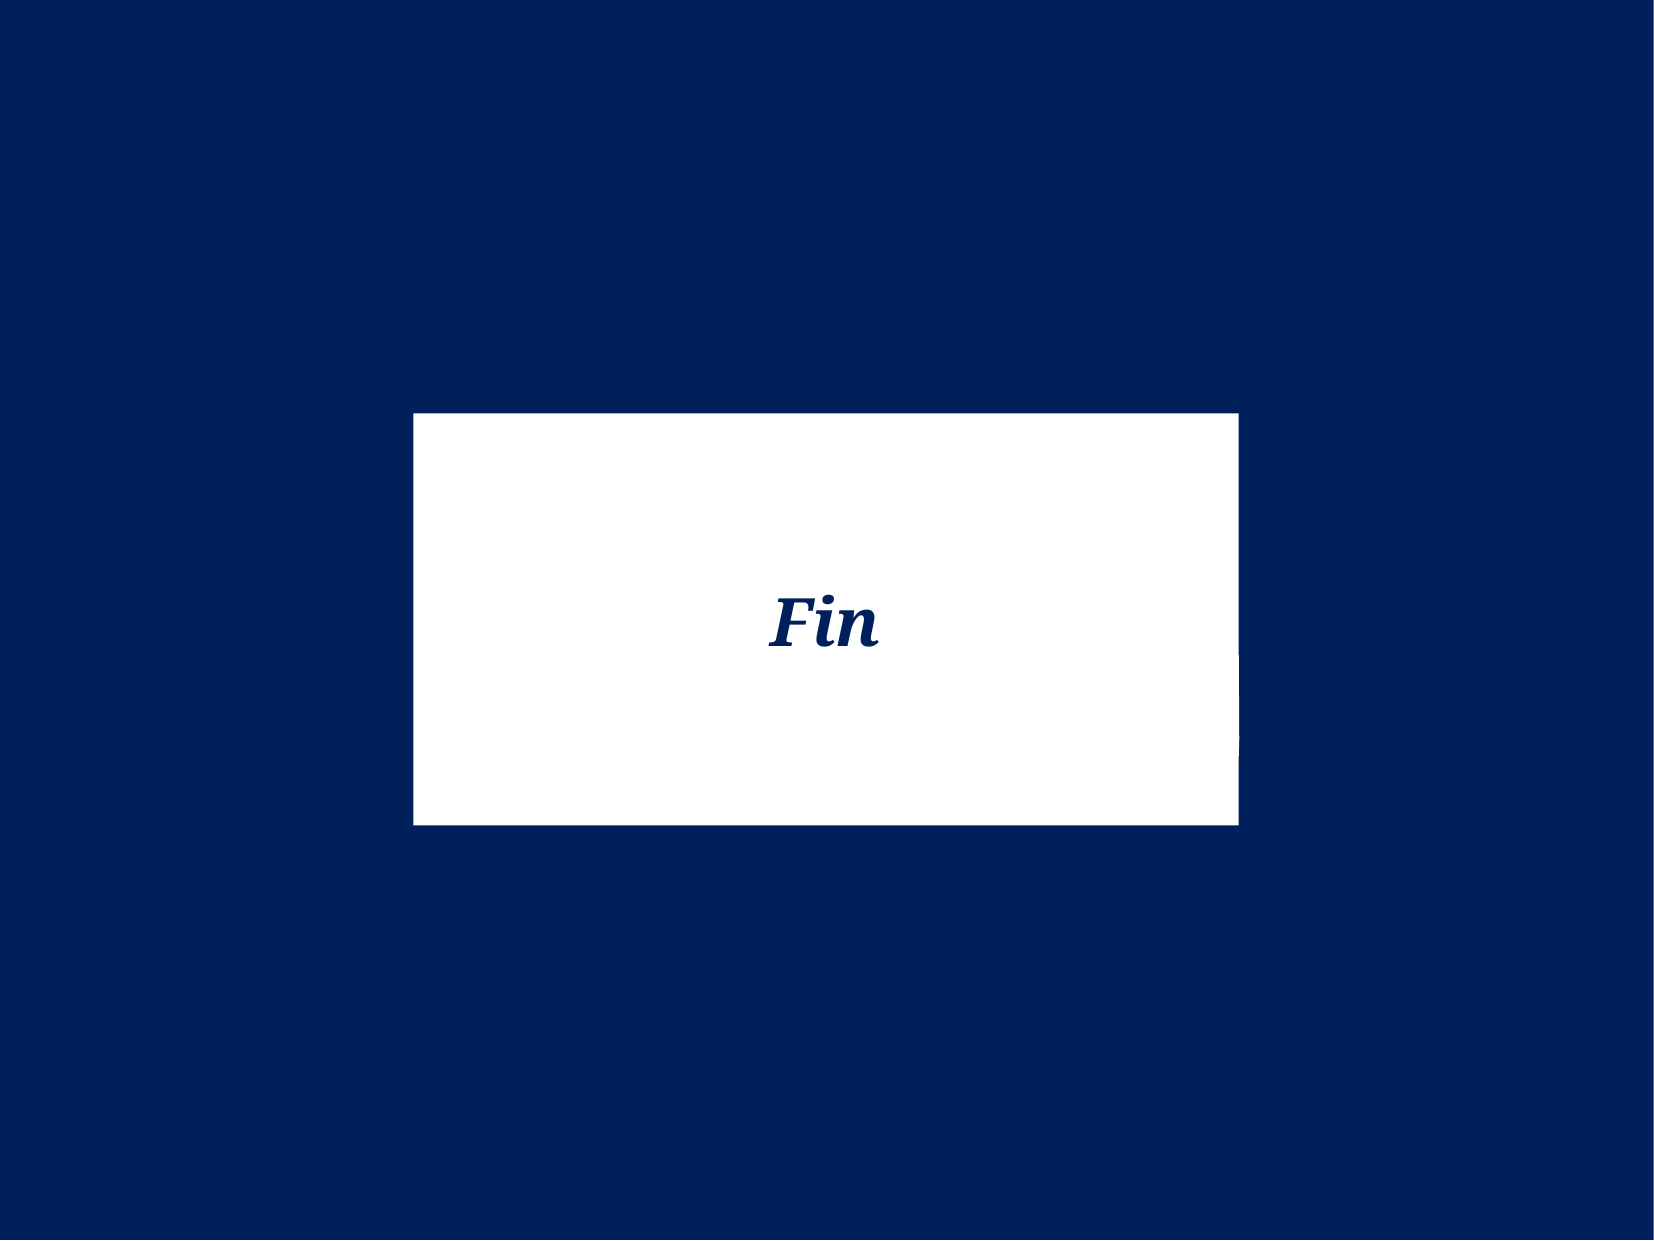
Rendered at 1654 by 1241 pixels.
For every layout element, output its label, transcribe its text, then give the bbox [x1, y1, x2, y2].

text_box Fin [442, 442, 1210, 796]
